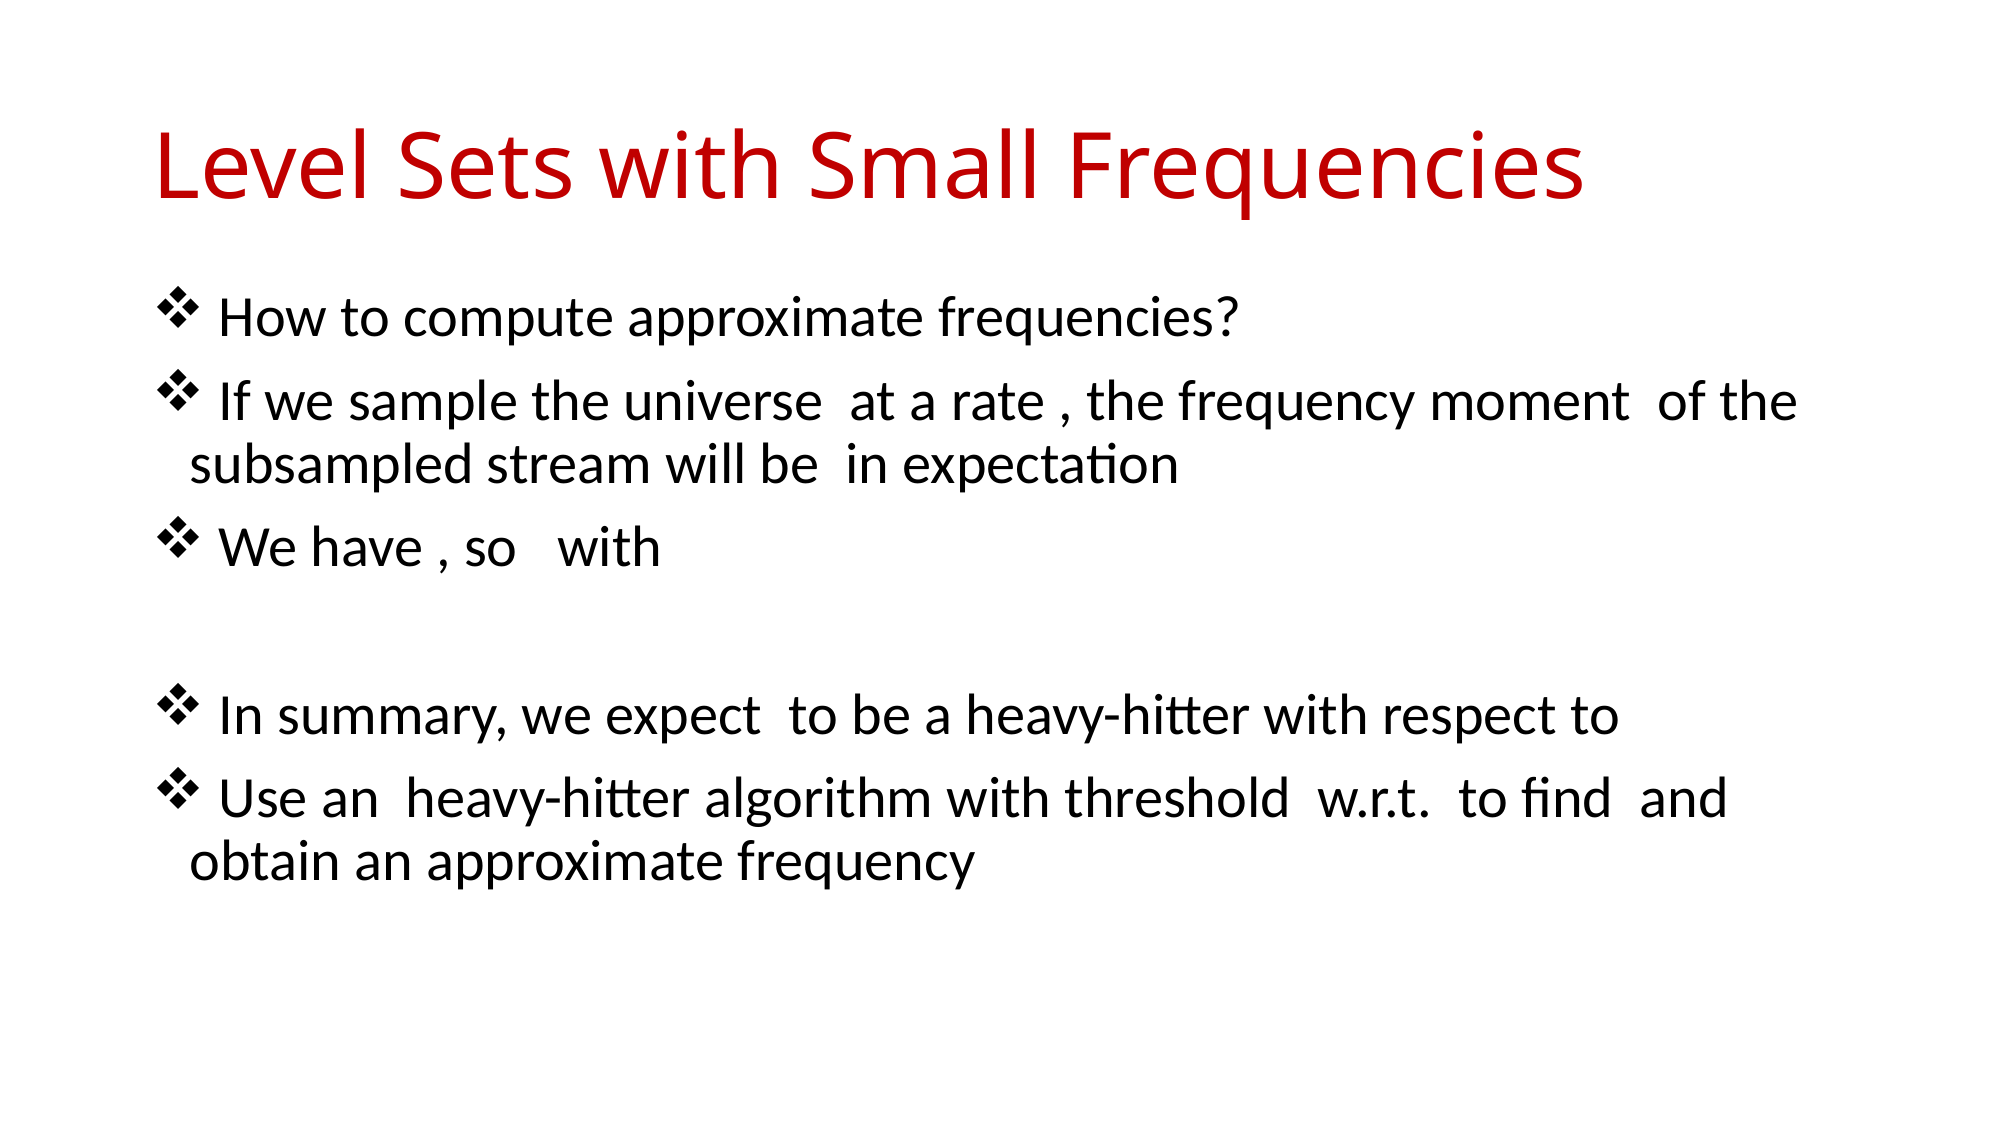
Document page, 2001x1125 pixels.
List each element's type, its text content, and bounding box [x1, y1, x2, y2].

title Level Sets with Small Frequencies [137, 59, 1863, 278]
